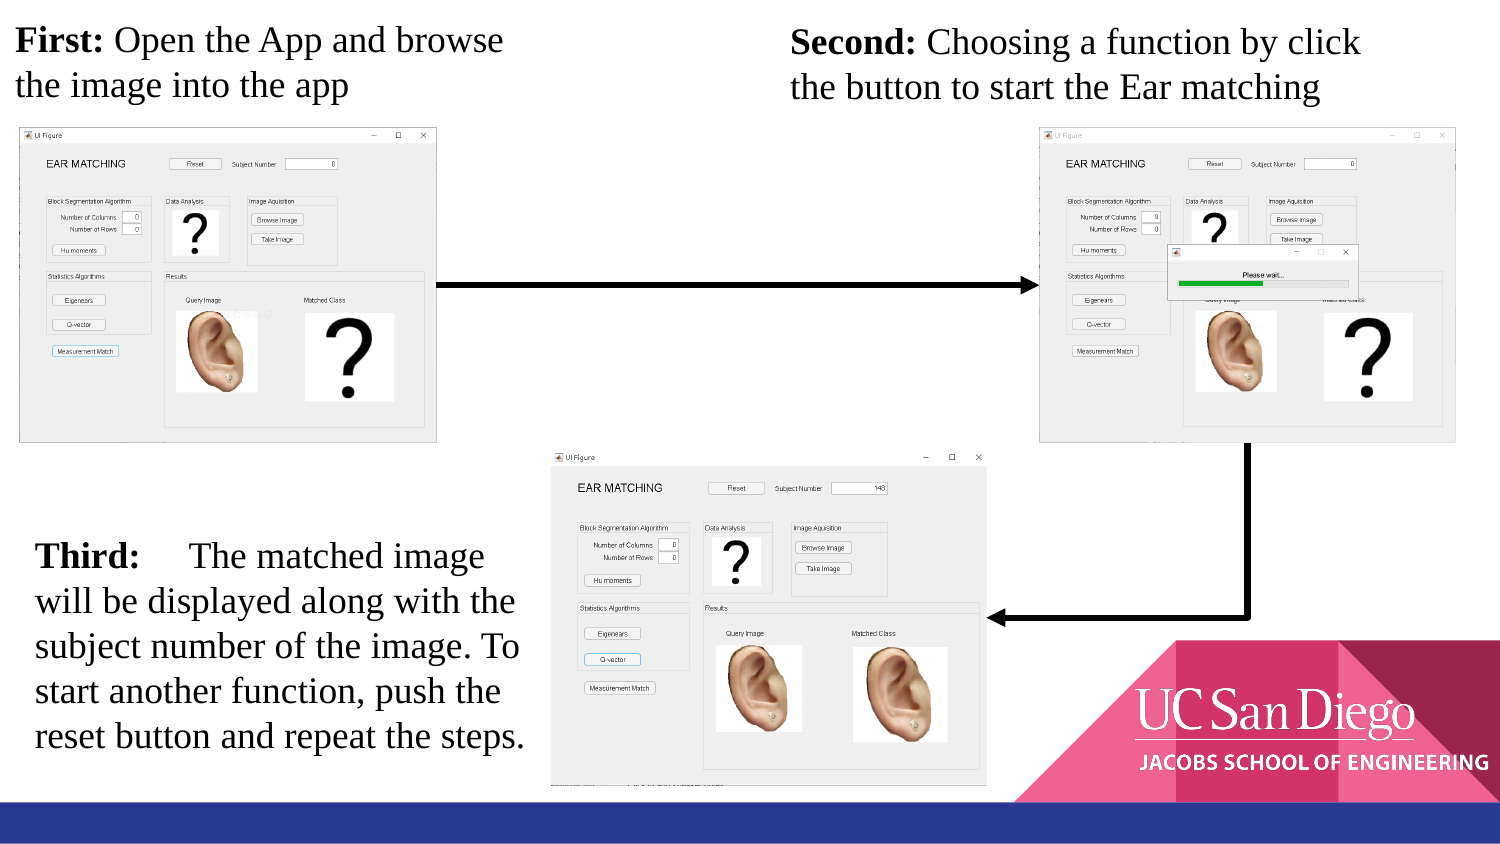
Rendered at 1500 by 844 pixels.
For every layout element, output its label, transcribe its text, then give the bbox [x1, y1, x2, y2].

picture [19, 127, 437, 444]
picture [1039, 127, 1456, 444]
picture [550, 449, 987, 786]
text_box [1029, 399, 1205, 661]
text_box Third: The matched image will be displayed along with the subject number of the image. To start another function, push the reset button and repeat the steps. [19, 515, 545, 769]
text_box Second: Choosing a function by click the button to start the Ear matching [775, 1, 1426, 113]
text_box First: Open the App and browse the image into the app [0, 0, 536, 93]
picture [1133, 687, 1489, 771]
